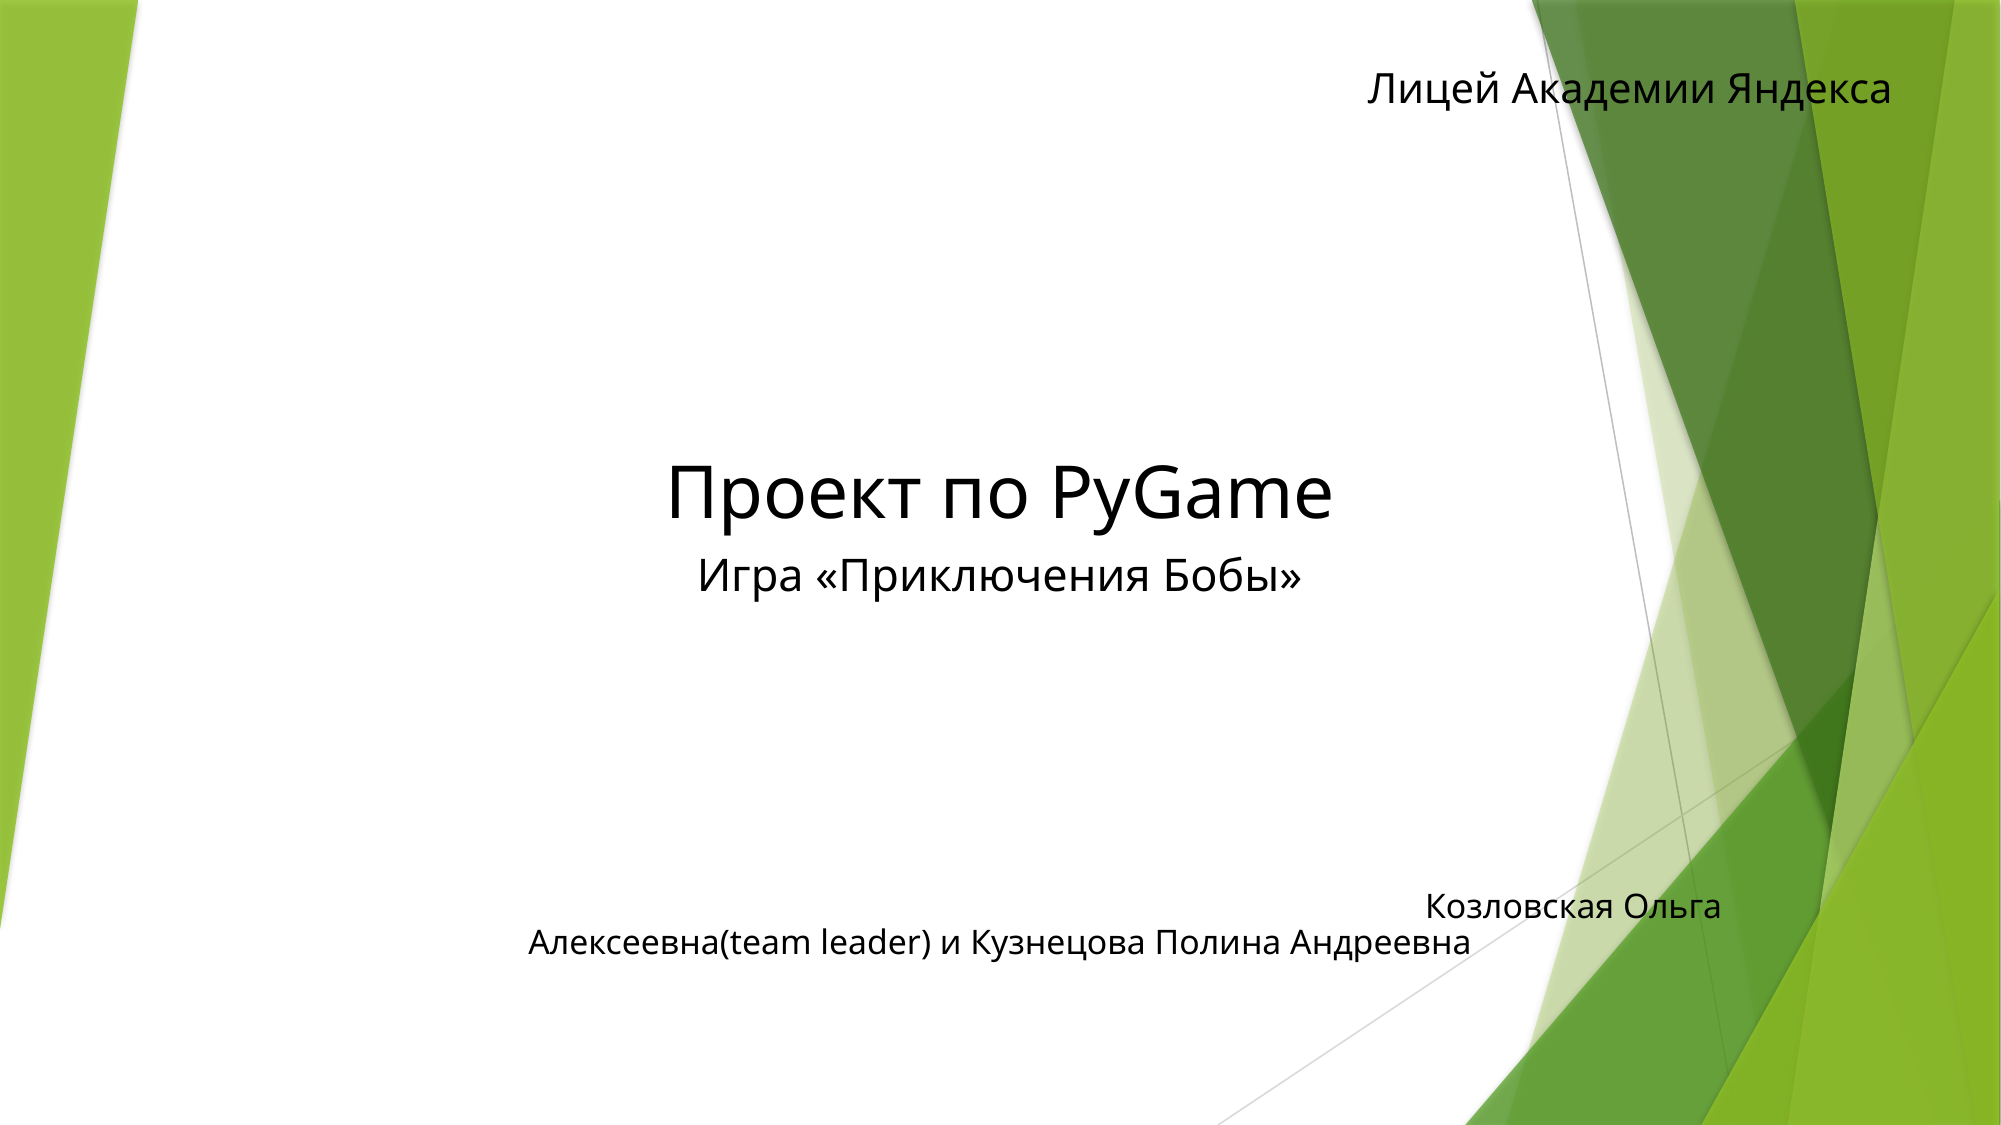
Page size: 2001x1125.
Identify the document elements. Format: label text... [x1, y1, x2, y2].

text_box Проект по PyGame Игра «Приключения Бобы» Козловская Ольга Алексеевна(team leader) и Кузнецова Полина Андреевна [189, 307, 1810, 973]
text_box Лицей Академии Яндекса [765, 54, 2000, 120]
